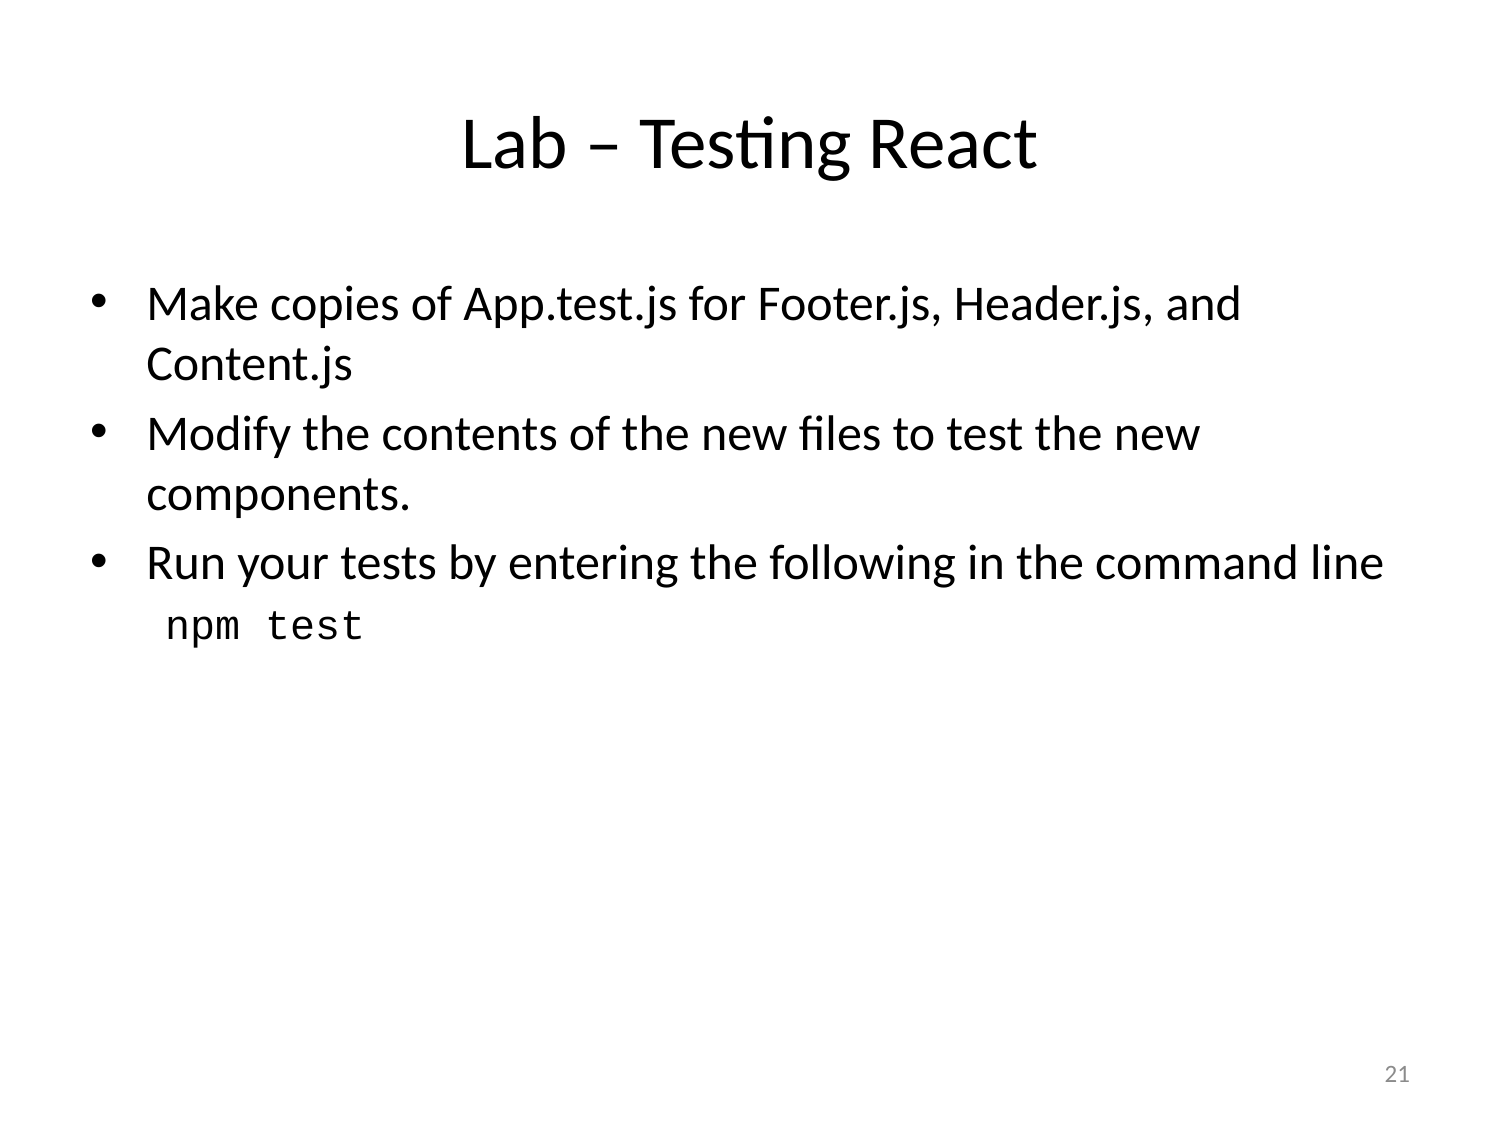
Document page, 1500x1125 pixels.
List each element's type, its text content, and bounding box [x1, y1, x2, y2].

title Lab – Testing React [75, 45, 1425, 233]
slide_number 21 [1074, 1042, 1425, 1103]
list Make copies of App.test.js for Footer.js, Header.js, and Content.js Modify the contents of the new files to test the new components. Run your tests by entering the following in the command line npm test [75, 262, 1425, 1005]
